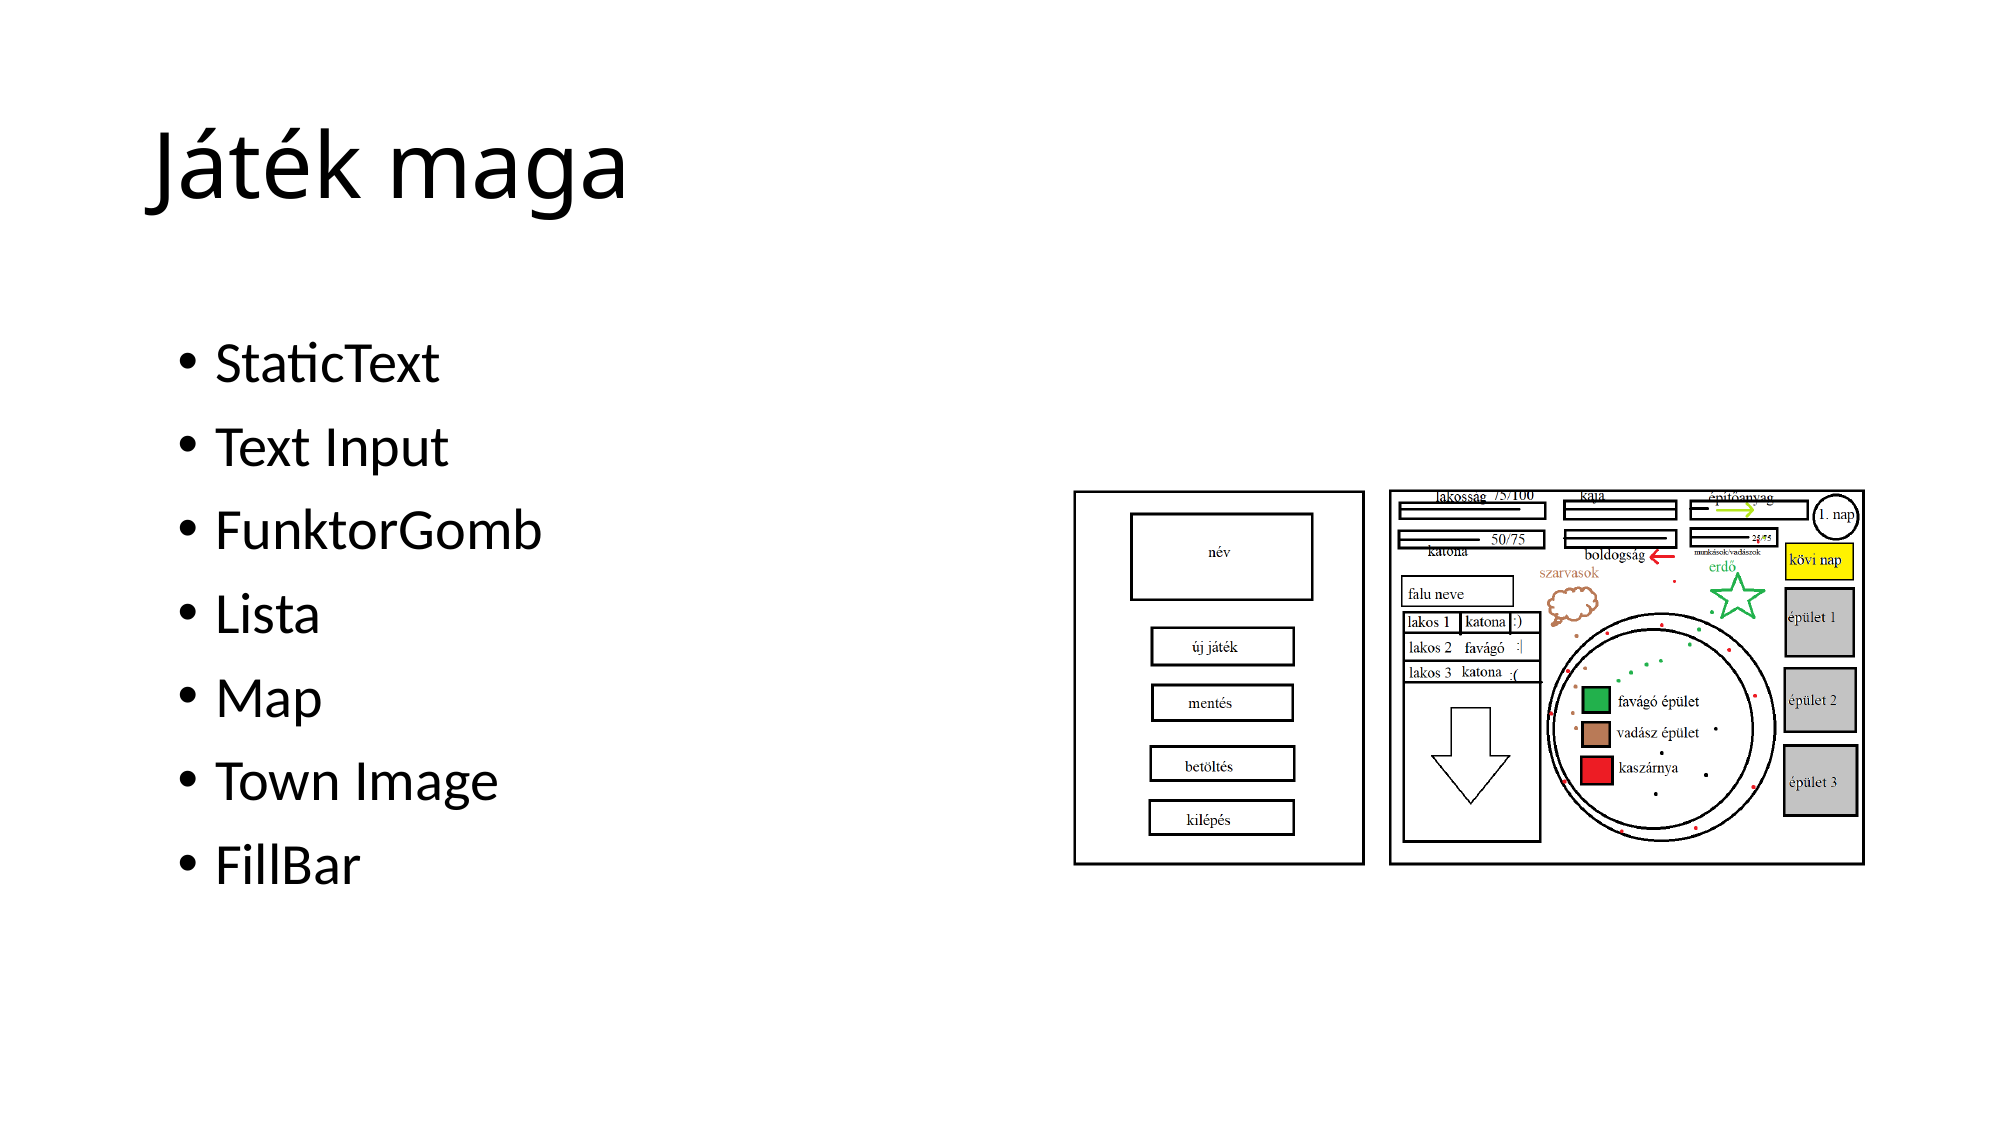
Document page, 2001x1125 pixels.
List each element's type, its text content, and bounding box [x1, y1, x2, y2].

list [1023, 453, 1905, 911]
text_box StaticText Text Input FunktorGomb Lista Map Town Image FillBar [162, 324, 1044, 1039]
title Játék maga [137, 59, 1863, 278]
